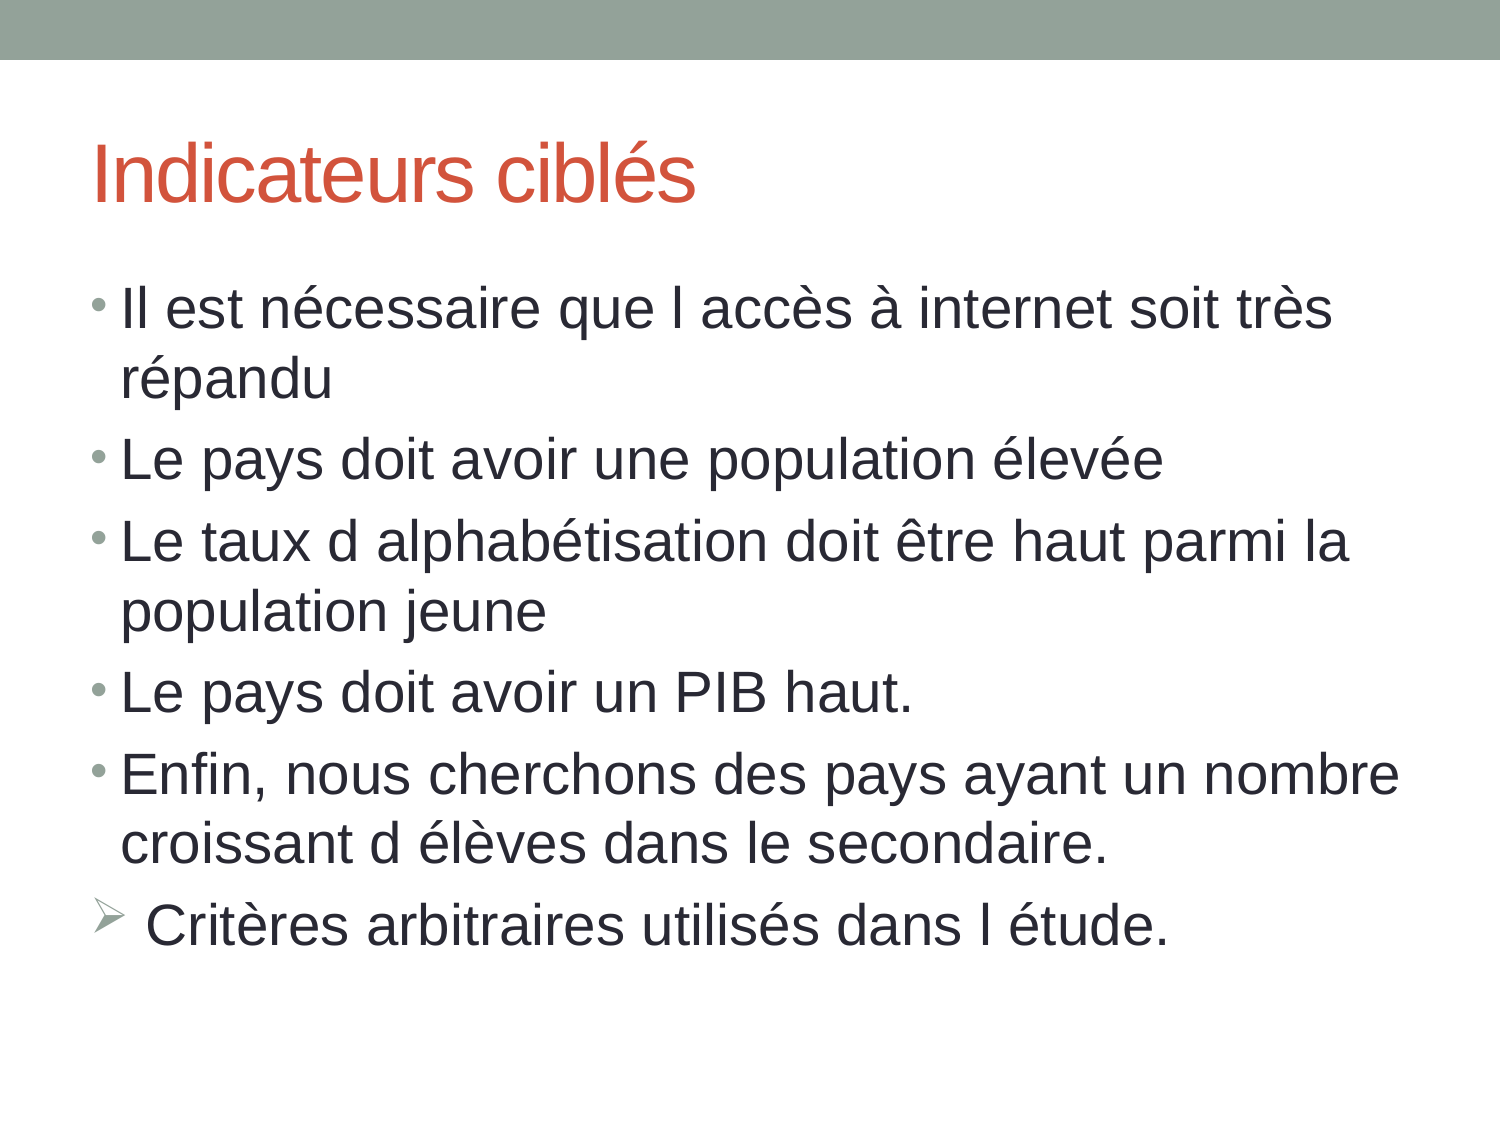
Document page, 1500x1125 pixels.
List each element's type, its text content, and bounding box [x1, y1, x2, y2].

title Indicateurs ciblés [75, 87, 1425, 250]
list Il est nécessaire que l accès à internet soit très répandu Le pays doit avoir une population élevée Le taux d alphabétisation doit être haut parmi la population jeune Le pays doit avoir un PIB haut. Enfin, nous cherchons des pays ayant un nombre croissant d élèves dans le secondaire. Critères arbitraires utilisés dans l étude. [75, 262, 1425, 1063]
